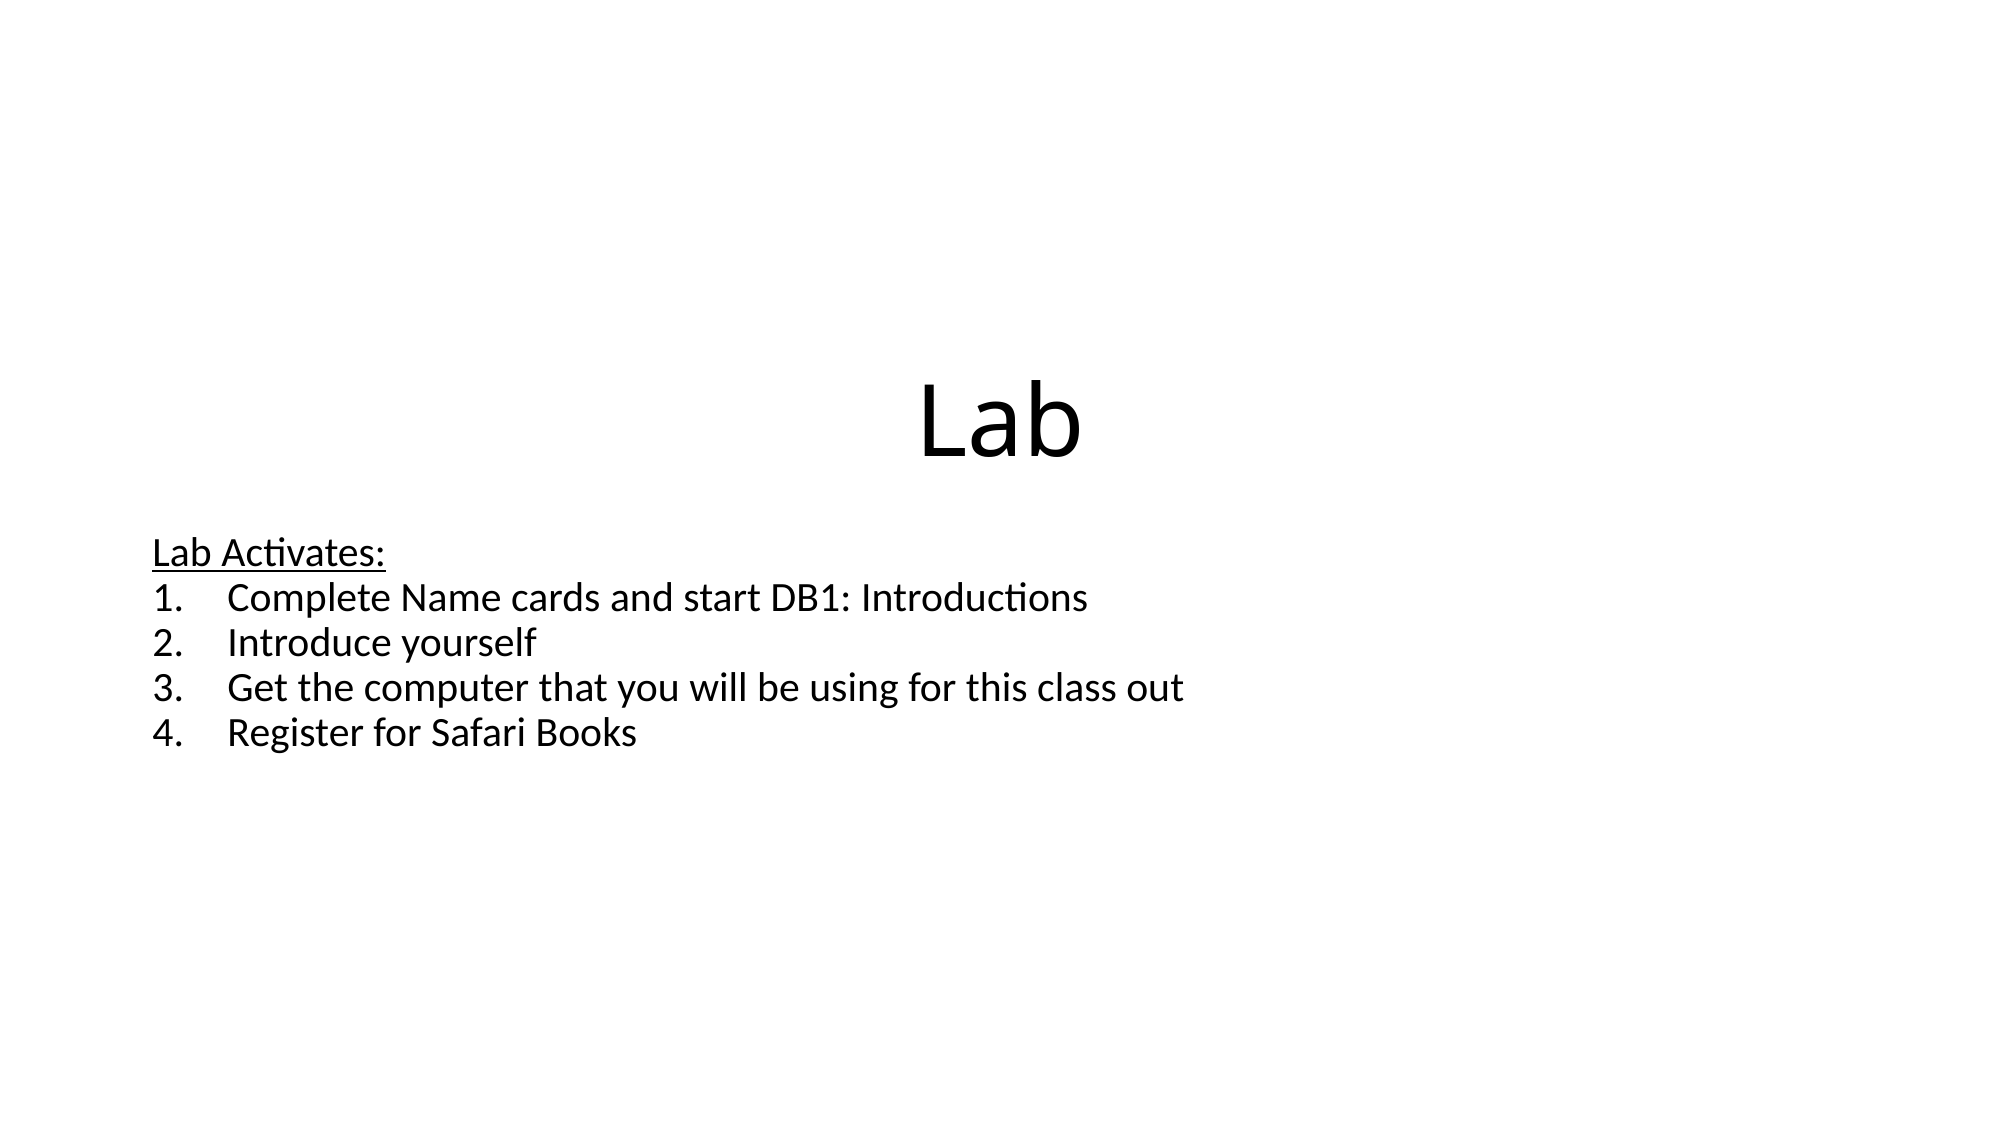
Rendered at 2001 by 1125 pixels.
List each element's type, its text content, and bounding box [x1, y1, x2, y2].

text_box Lab Activates: Complete Name cards and start DB1: Introductions Introduce yourself Get the computer that you will be using for this class out Register for Safari Books [137, 523, 1863, 1076]
title Lab [249, 184, 1750, 486]
